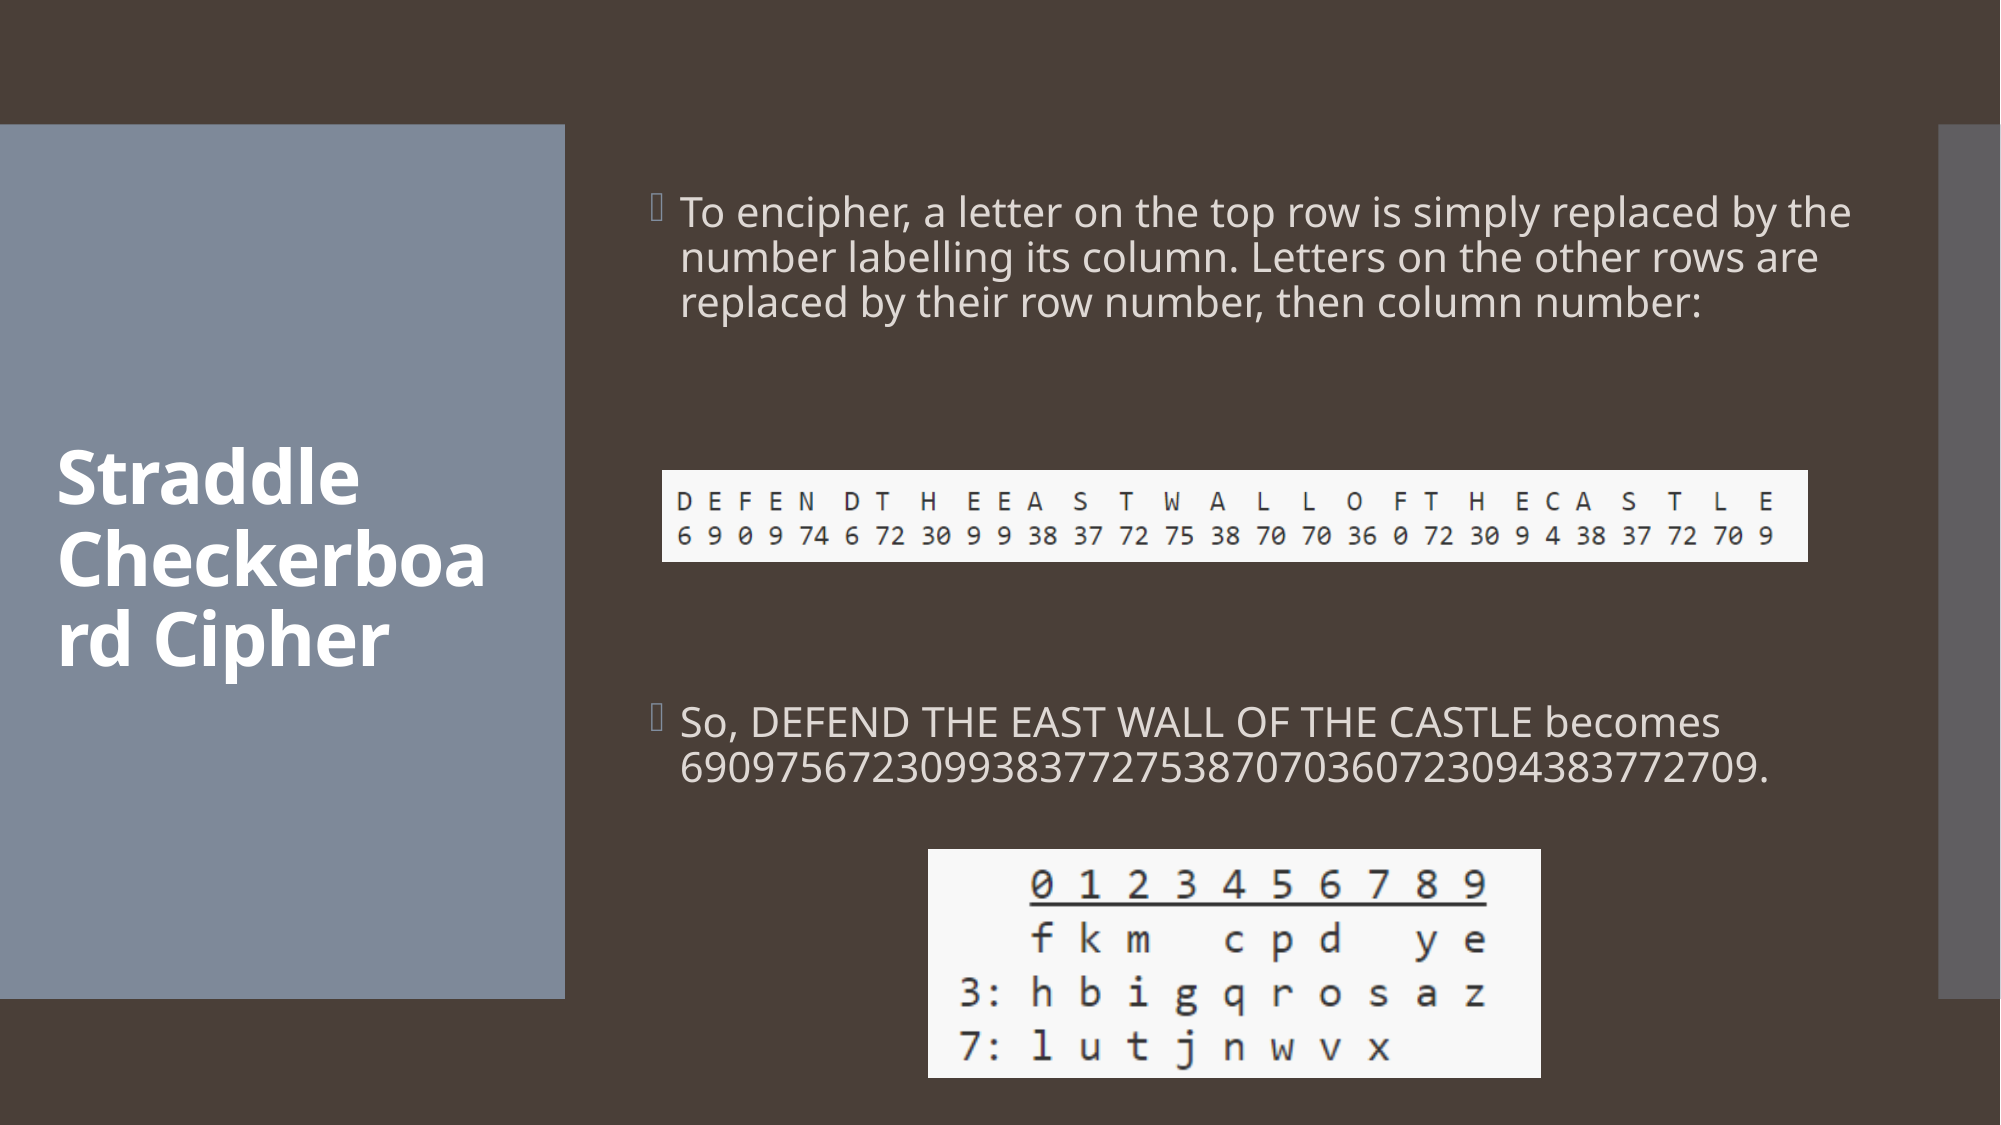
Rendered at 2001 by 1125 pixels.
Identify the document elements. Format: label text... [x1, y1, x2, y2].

title Straddle Checkerboard Cipher [41, 184, 525, 940]
picture [661, 470, 1808, 562]
list To encipher, a letter on the top row is simply replaced by the number labelling its column. Letters on the other rows are replaced by their row number, then column number: So, DEFEND THE EAST WALL OF THE CASTLE becomes 690975672309938377275387070360723094383772709. [634, 141, 1913, 982]
picture [928, 848, 1542, 1078]
